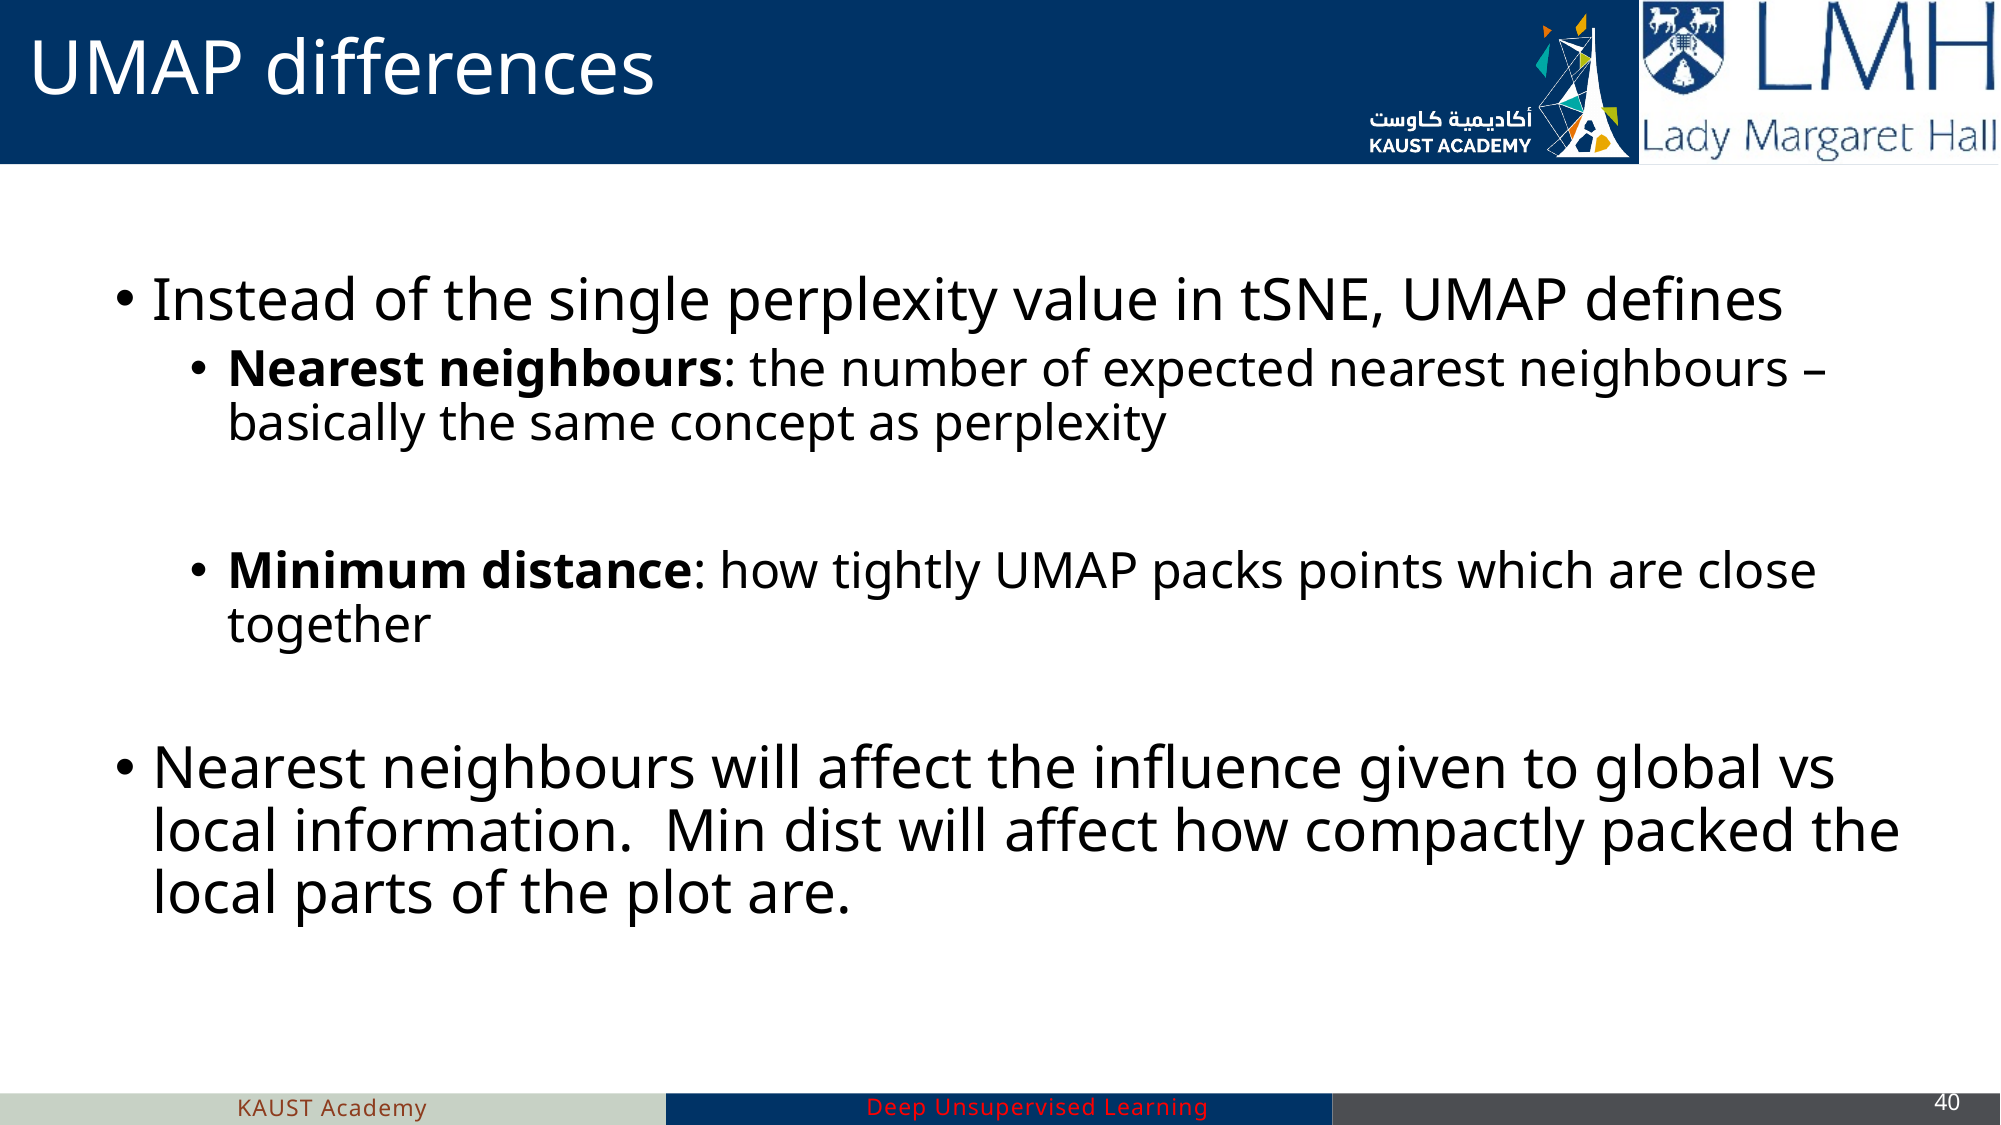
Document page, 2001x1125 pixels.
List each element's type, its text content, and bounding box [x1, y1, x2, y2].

picture [1360, 0, 2000, 165]
list Instead of the single perplexity value in tSNE, UMAP defines Nearest neighbours: the number of expected nearest neighbours – basically the same concept as perplexity Minimum distance: how tightly UMAP packs points which are close together Nearest neighbours will affect the influence given to global vs local information. Min dist will affect how compactly packed the local parts of the plot are. [99, 262, 1945, 1005]
title UMAP differences [14, 22, 1725, 132]
